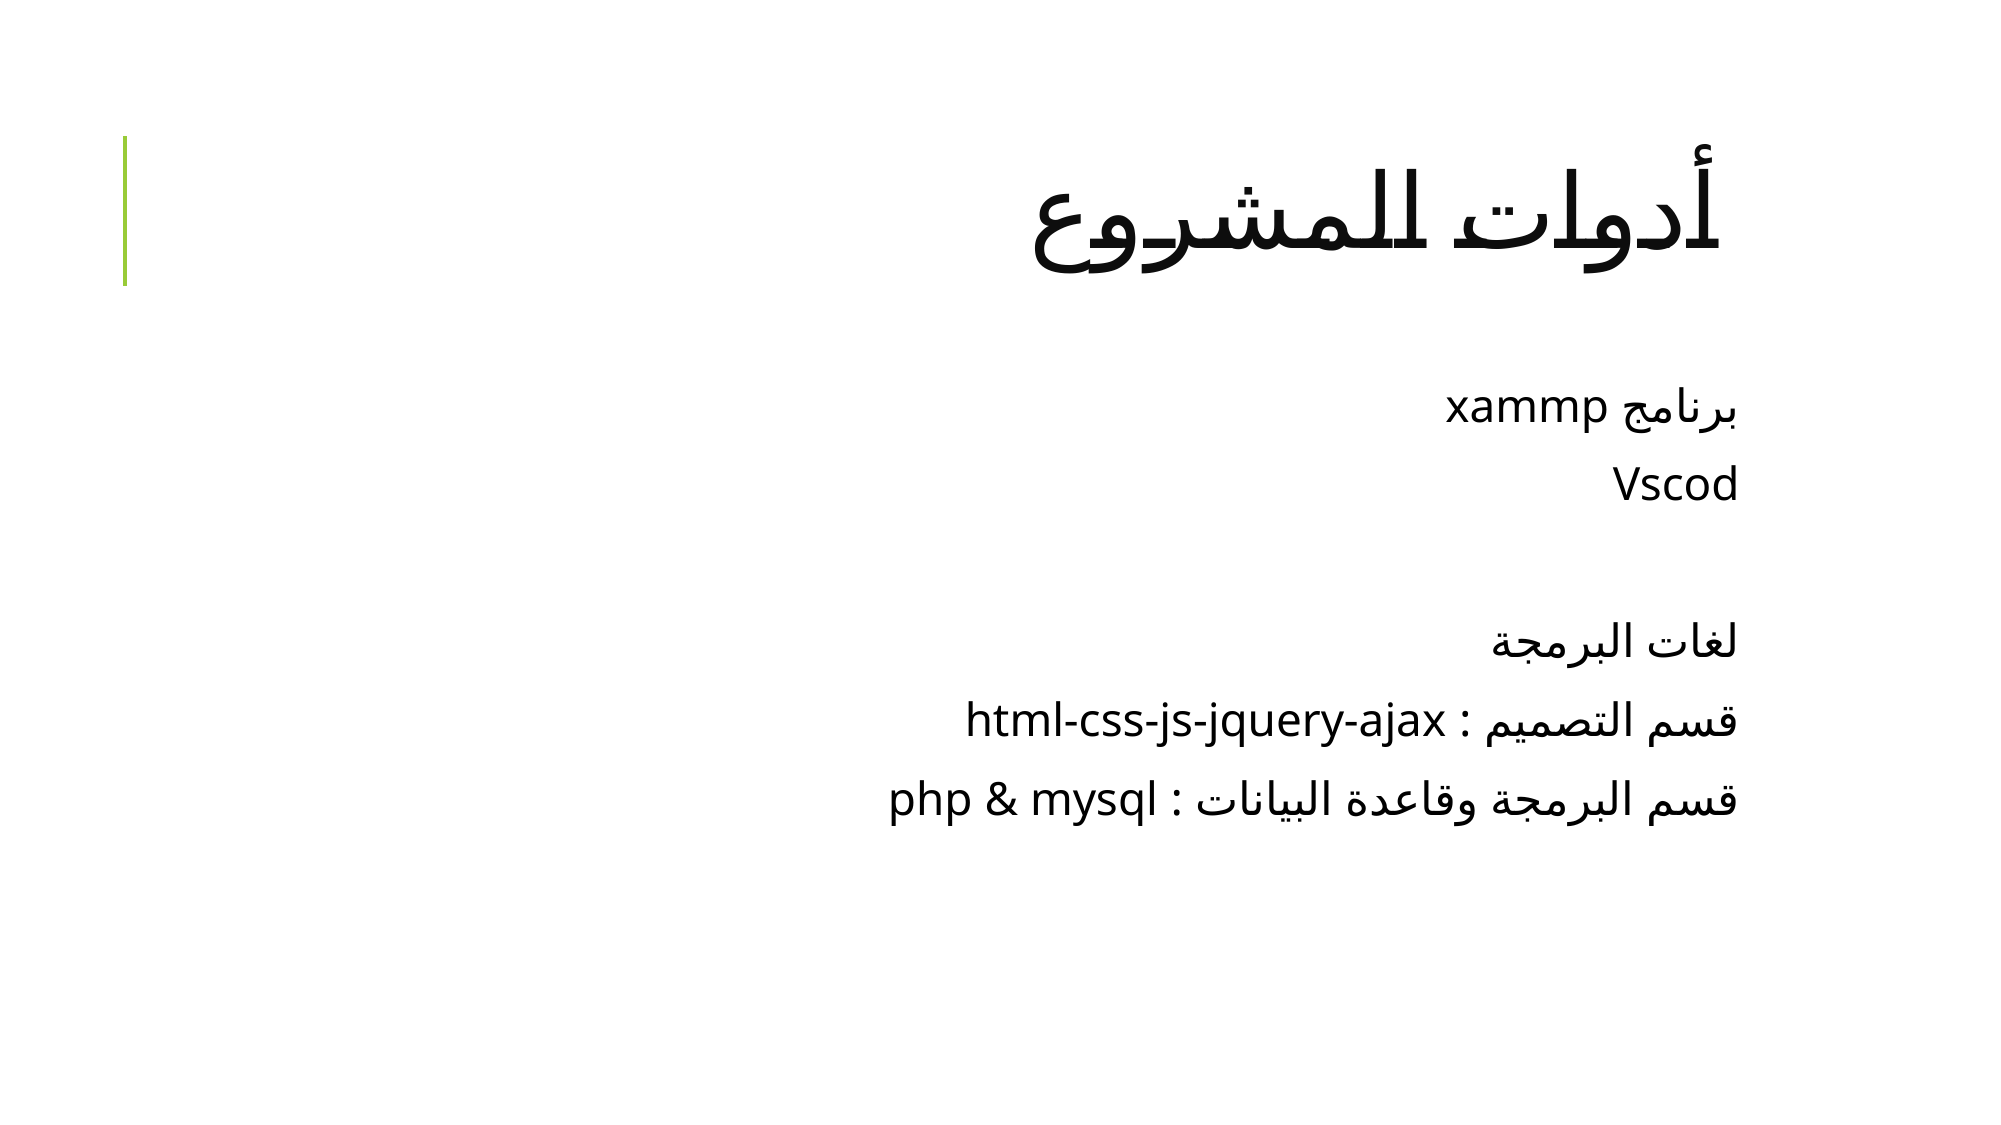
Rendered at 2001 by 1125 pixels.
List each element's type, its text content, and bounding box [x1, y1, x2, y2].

list برنامج xammp Vscod لغات البرمجة قسم التصميم : html-css-js-jquery-ajax قسم البرمجة وقاعدة البيانات : php & mysql [168, 375, 1763, 1035]
title أدوات المشروع [168, 96, 1763, 342]
